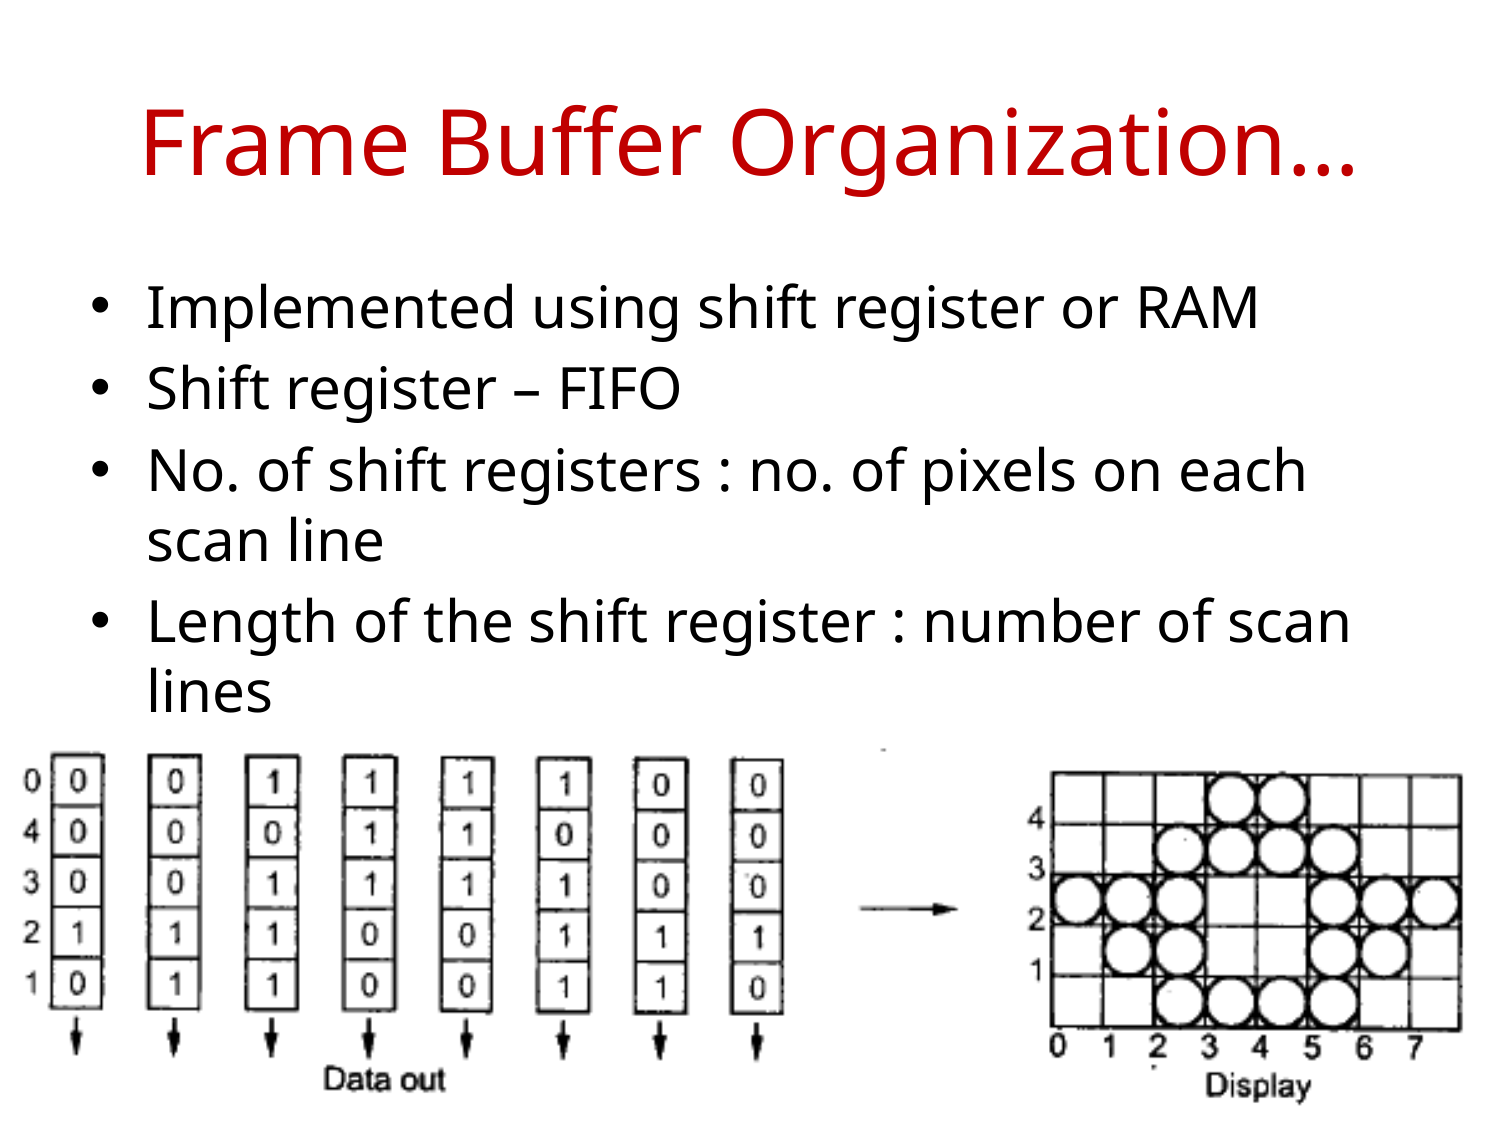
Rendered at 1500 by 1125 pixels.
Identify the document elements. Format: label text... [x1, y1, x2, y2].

list Implemented using shift register or RAM Shift register – FIFO No. of shift registers : no. of pixels on each scan line Length of the shift register : number of scan lines [75, 262, 1425, 735]
picture [4, 737, 1488, 1113]
title Frame Buffer Organization… [75, 45, 1425, 233]
